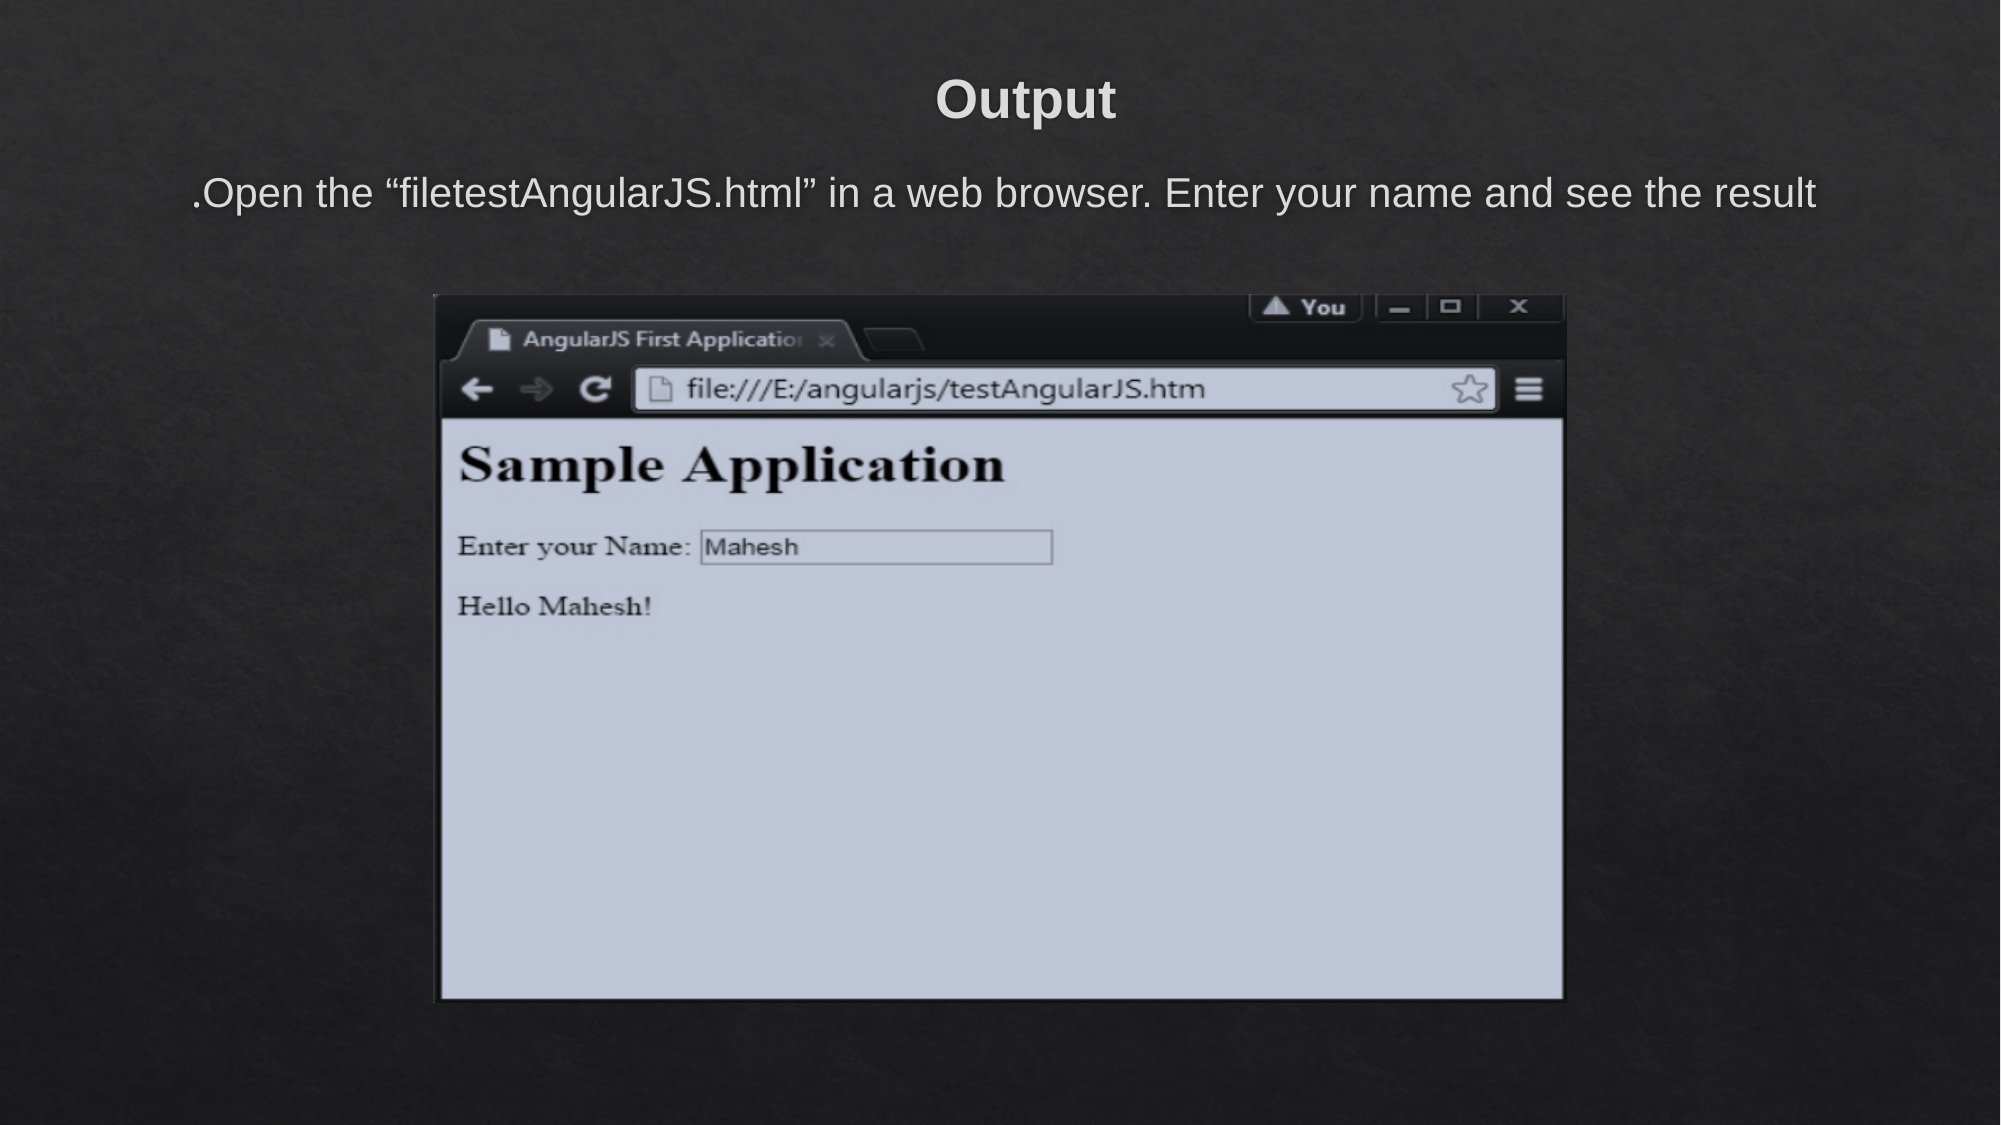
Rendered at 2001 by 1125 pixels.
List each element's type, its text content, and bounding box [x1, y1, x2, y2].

picture [432, 294, 1568, 1003]
text_box Output [920, 55, 1165, 138]
list Open the “filetestAngularJS.html” in a web browser. Enter your name and see the result. [175, 158, 1875, 253]
